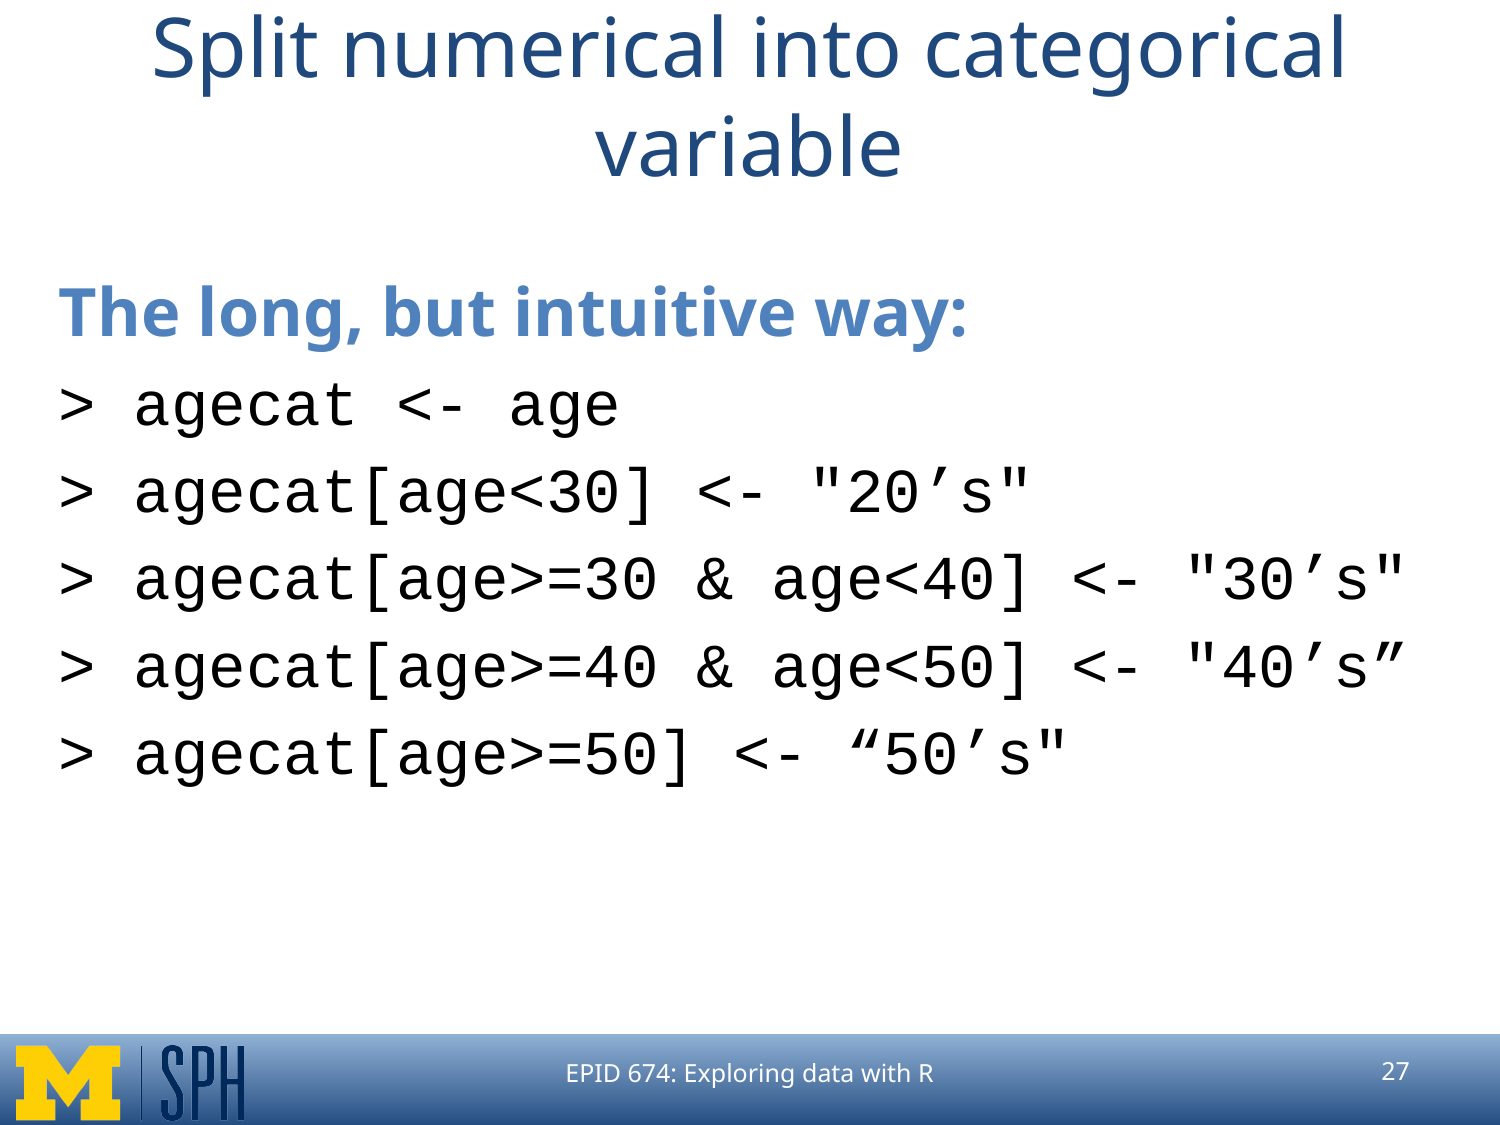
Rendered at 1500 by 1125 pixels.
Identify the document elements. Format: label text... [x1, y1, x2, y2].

title Split numerical into categorical variable [0, 0, 1500, 188]
slide_number ‹#› [1074, 1042, 1425, 1103]
picture [16, 1045, 244, 1121]
list The long, but intuitive way: > agecat <- age > agecat[age<30] <- "20’s" > agecat[age>=30 & age<40] <- "30’s" > agecat[age>=40 & age<50] <- "40’s” > agecat[age>=50] <- “50’s" [43, 262, 1500, 1005]
footer EPID 674: Exploring data with R [512, 1042, 988, 1103]
